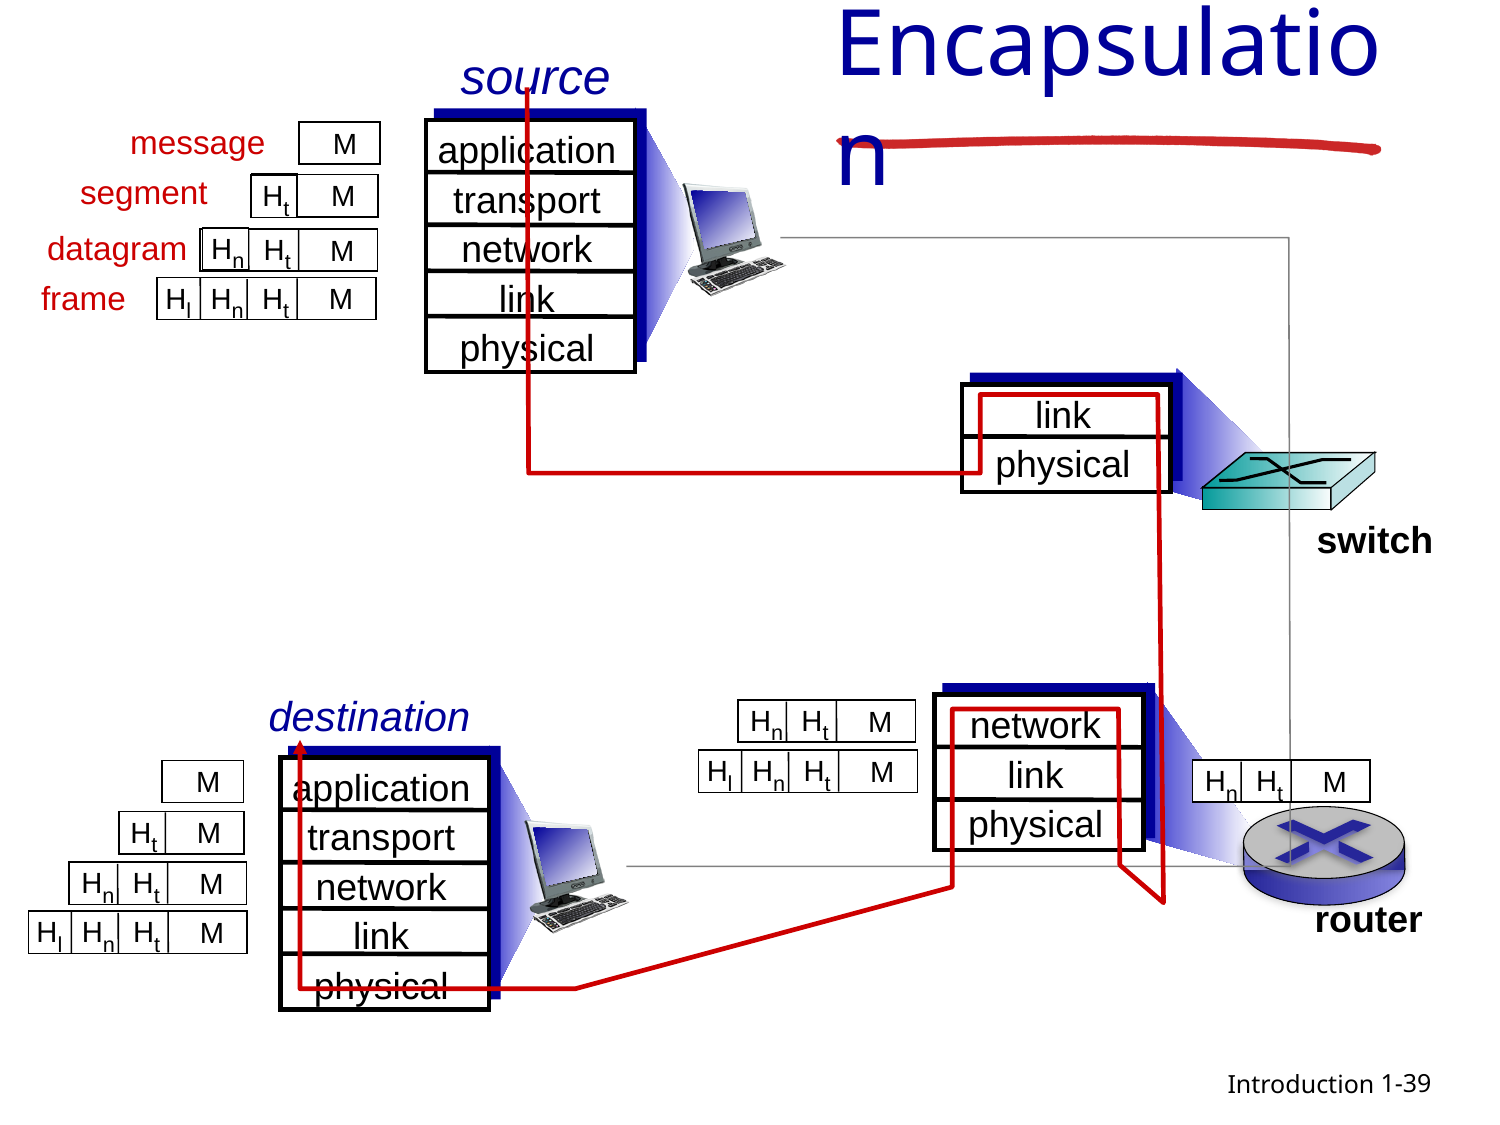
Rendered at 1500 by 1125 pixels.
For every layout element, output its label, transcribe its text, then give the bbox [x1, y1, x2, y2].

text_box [153, 272, 397, 324]
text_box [1202, 451, 1376, 511]
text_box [521, 815, 654, 943]
text_box application transport network link physical [528, 114, 636, 271]
text_box [647, 129, 675, 342]
title Encapsulation [819, 0, 1444, 188]
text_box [289, 117, 401, 168]
text_box [490, 989, 501, 1000]
text_box [722, 237, 1291, 867]
footer Introduction [914, 1060, 1391, 1109]
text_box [250, 170, 400, 221]
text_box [678, 178, 812, 306]
text_box application transport network link physical [418, 114, 517, 377]
text_box router [1299, 887, 1438, 948]
picture [833, 130, 1387, 161]
text_box datagram [32, 219, 203, 274]
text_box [1243, 806, 1406, 906]
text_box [24, 755, 268, 957]
text_box [288, 745, 296, 752]
text_box [433, 108, 519, 114]
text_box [927, 682, 1156, 854]
text_box frame [26, 269, 141, 325]
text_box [1192, 755, 1391, 806]
text_box application transport network link physical [529, 317, 636, 377]
text_box source [445, 36, 626, 108]
slide_number 1-39 [1365, 1059, 1477, 1106]
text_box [257, 228, 399, 273]
text_box [528, 108, 647, 362]
text_box application transport network link physical [528, 272, 636, 316]
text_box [694, 695, 939, 796]
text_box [954, 372, 1183, 494]
text_box switch [1301, 508, 1449, 568]
text_box destination [253, 682, 319, 747]
text_box segment [65, 163, 223, 219]
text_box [202, 223, 253, 272]
text_box [293, 87, 1164, 989]
text_box message [115, 113, 281, 169]
text_box application transport network link physical [273, 752, 490, 1015]
